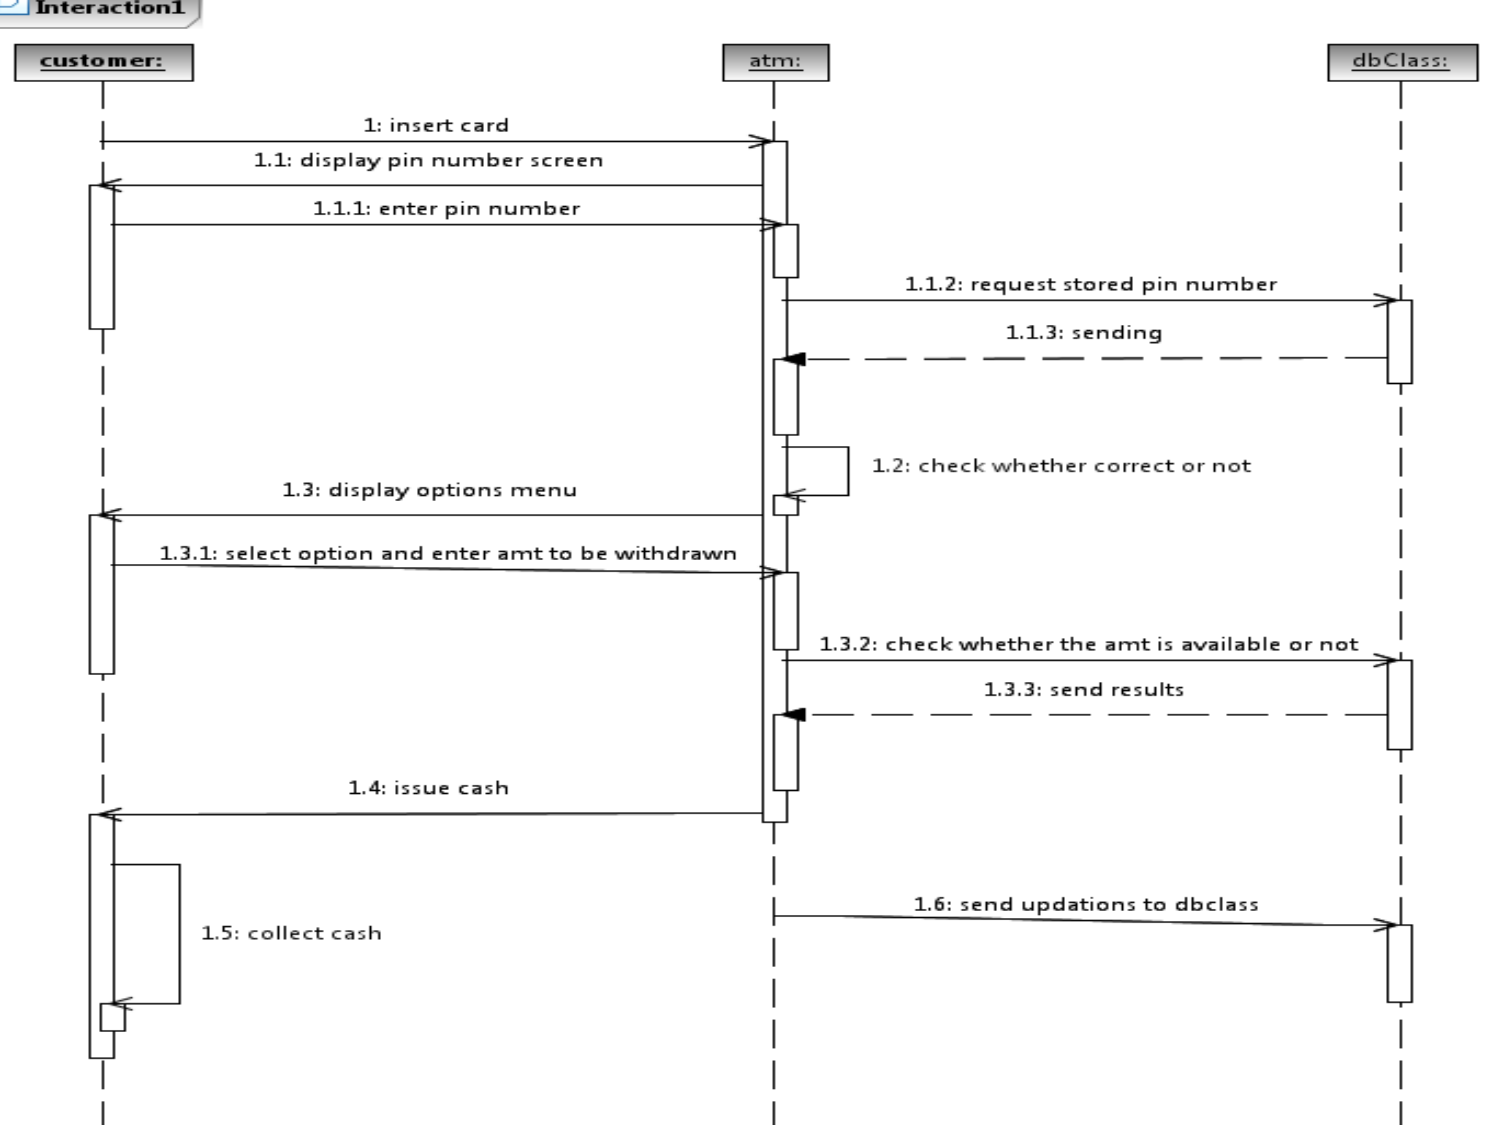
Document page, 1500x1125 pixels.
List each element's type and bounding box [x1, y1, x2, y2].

list [0, 0, 1500, 1125]
